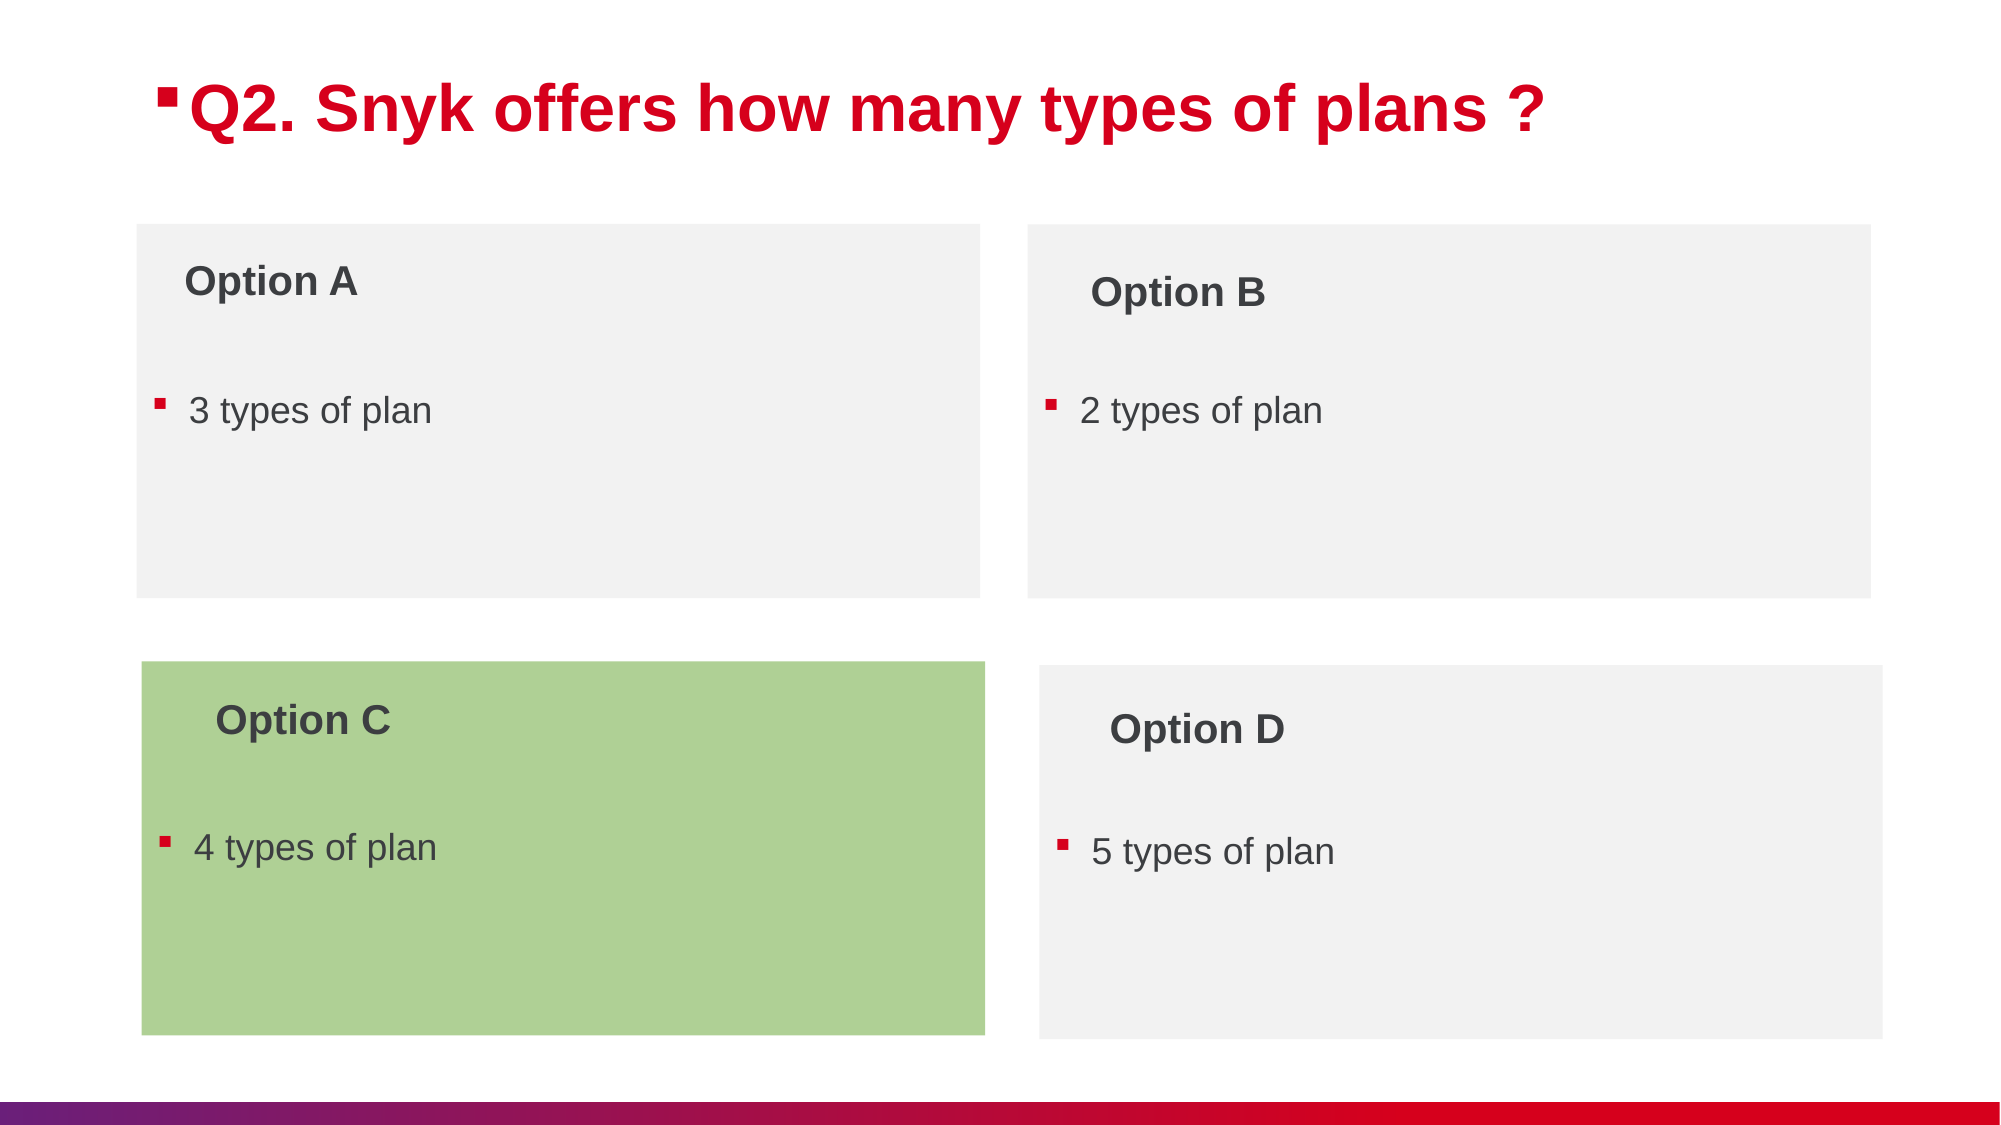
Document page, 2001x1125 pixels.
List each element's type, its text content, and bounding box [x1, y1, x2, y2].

text_box Option C [200, 685, 662, 793]
text_box Option A [169, 247, 946, 317]
text_box 3 types of plan [136, 223, 981, 599]
text_box Option B [1075, 257, 1429, 319]
text_box Option D [1094, 694, 1429, 803]
text_box Q2. Snyk offers how many types of plans ? [137, 66, 1863, 155]
text_box 5 types of plan [1039, 665, 1883, 1040]
text_box 4 types of plan [141, 661, 986, 1036]
text_box 2 types of plan [1027, 224, 1871, 599]
